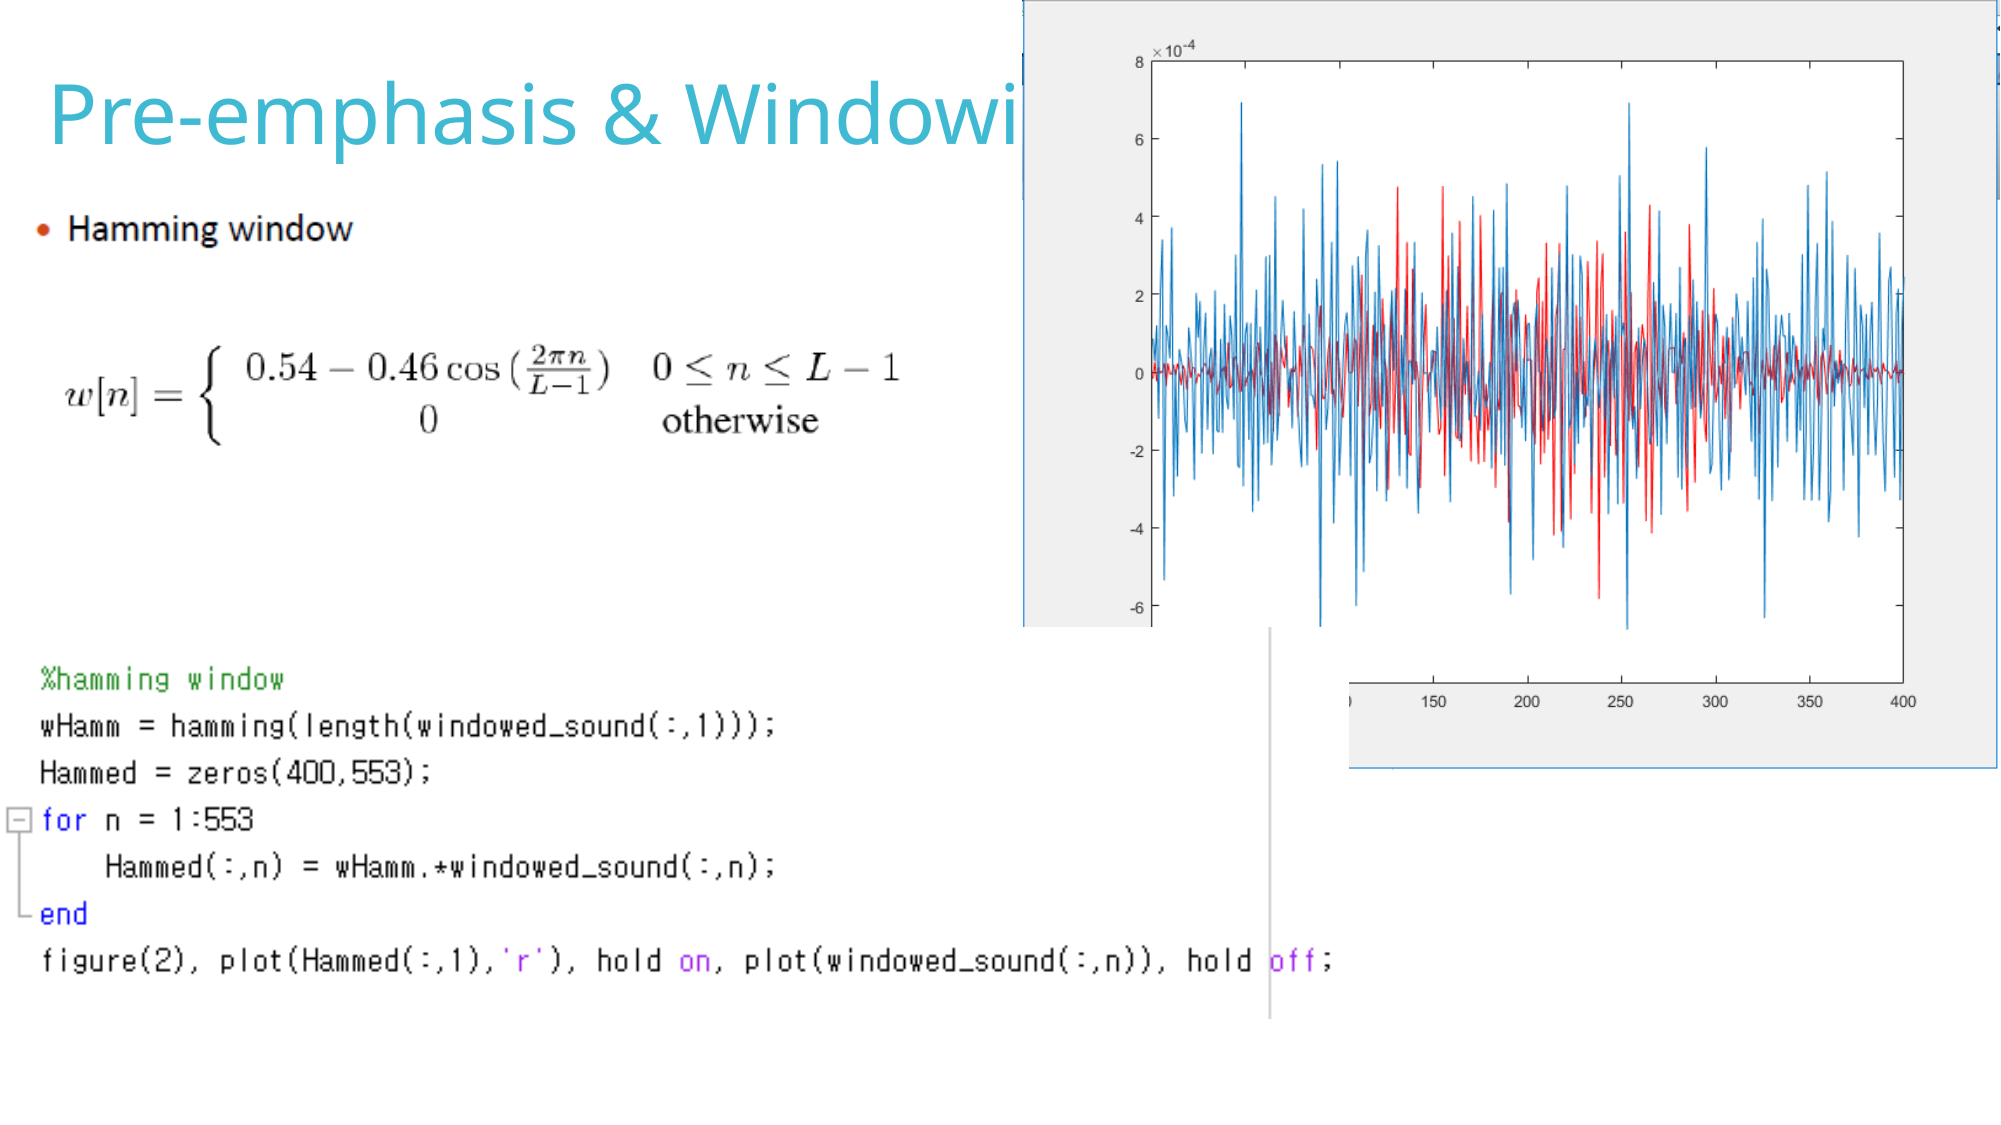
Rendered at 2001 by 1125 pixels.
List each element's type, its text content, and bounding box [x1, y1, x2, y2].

picture [32, 206, 927, 463]
text_box Pre-emphasis & Windowing [33, 53, 1022, 169]
picture [0, 0, 2000, 1019]
